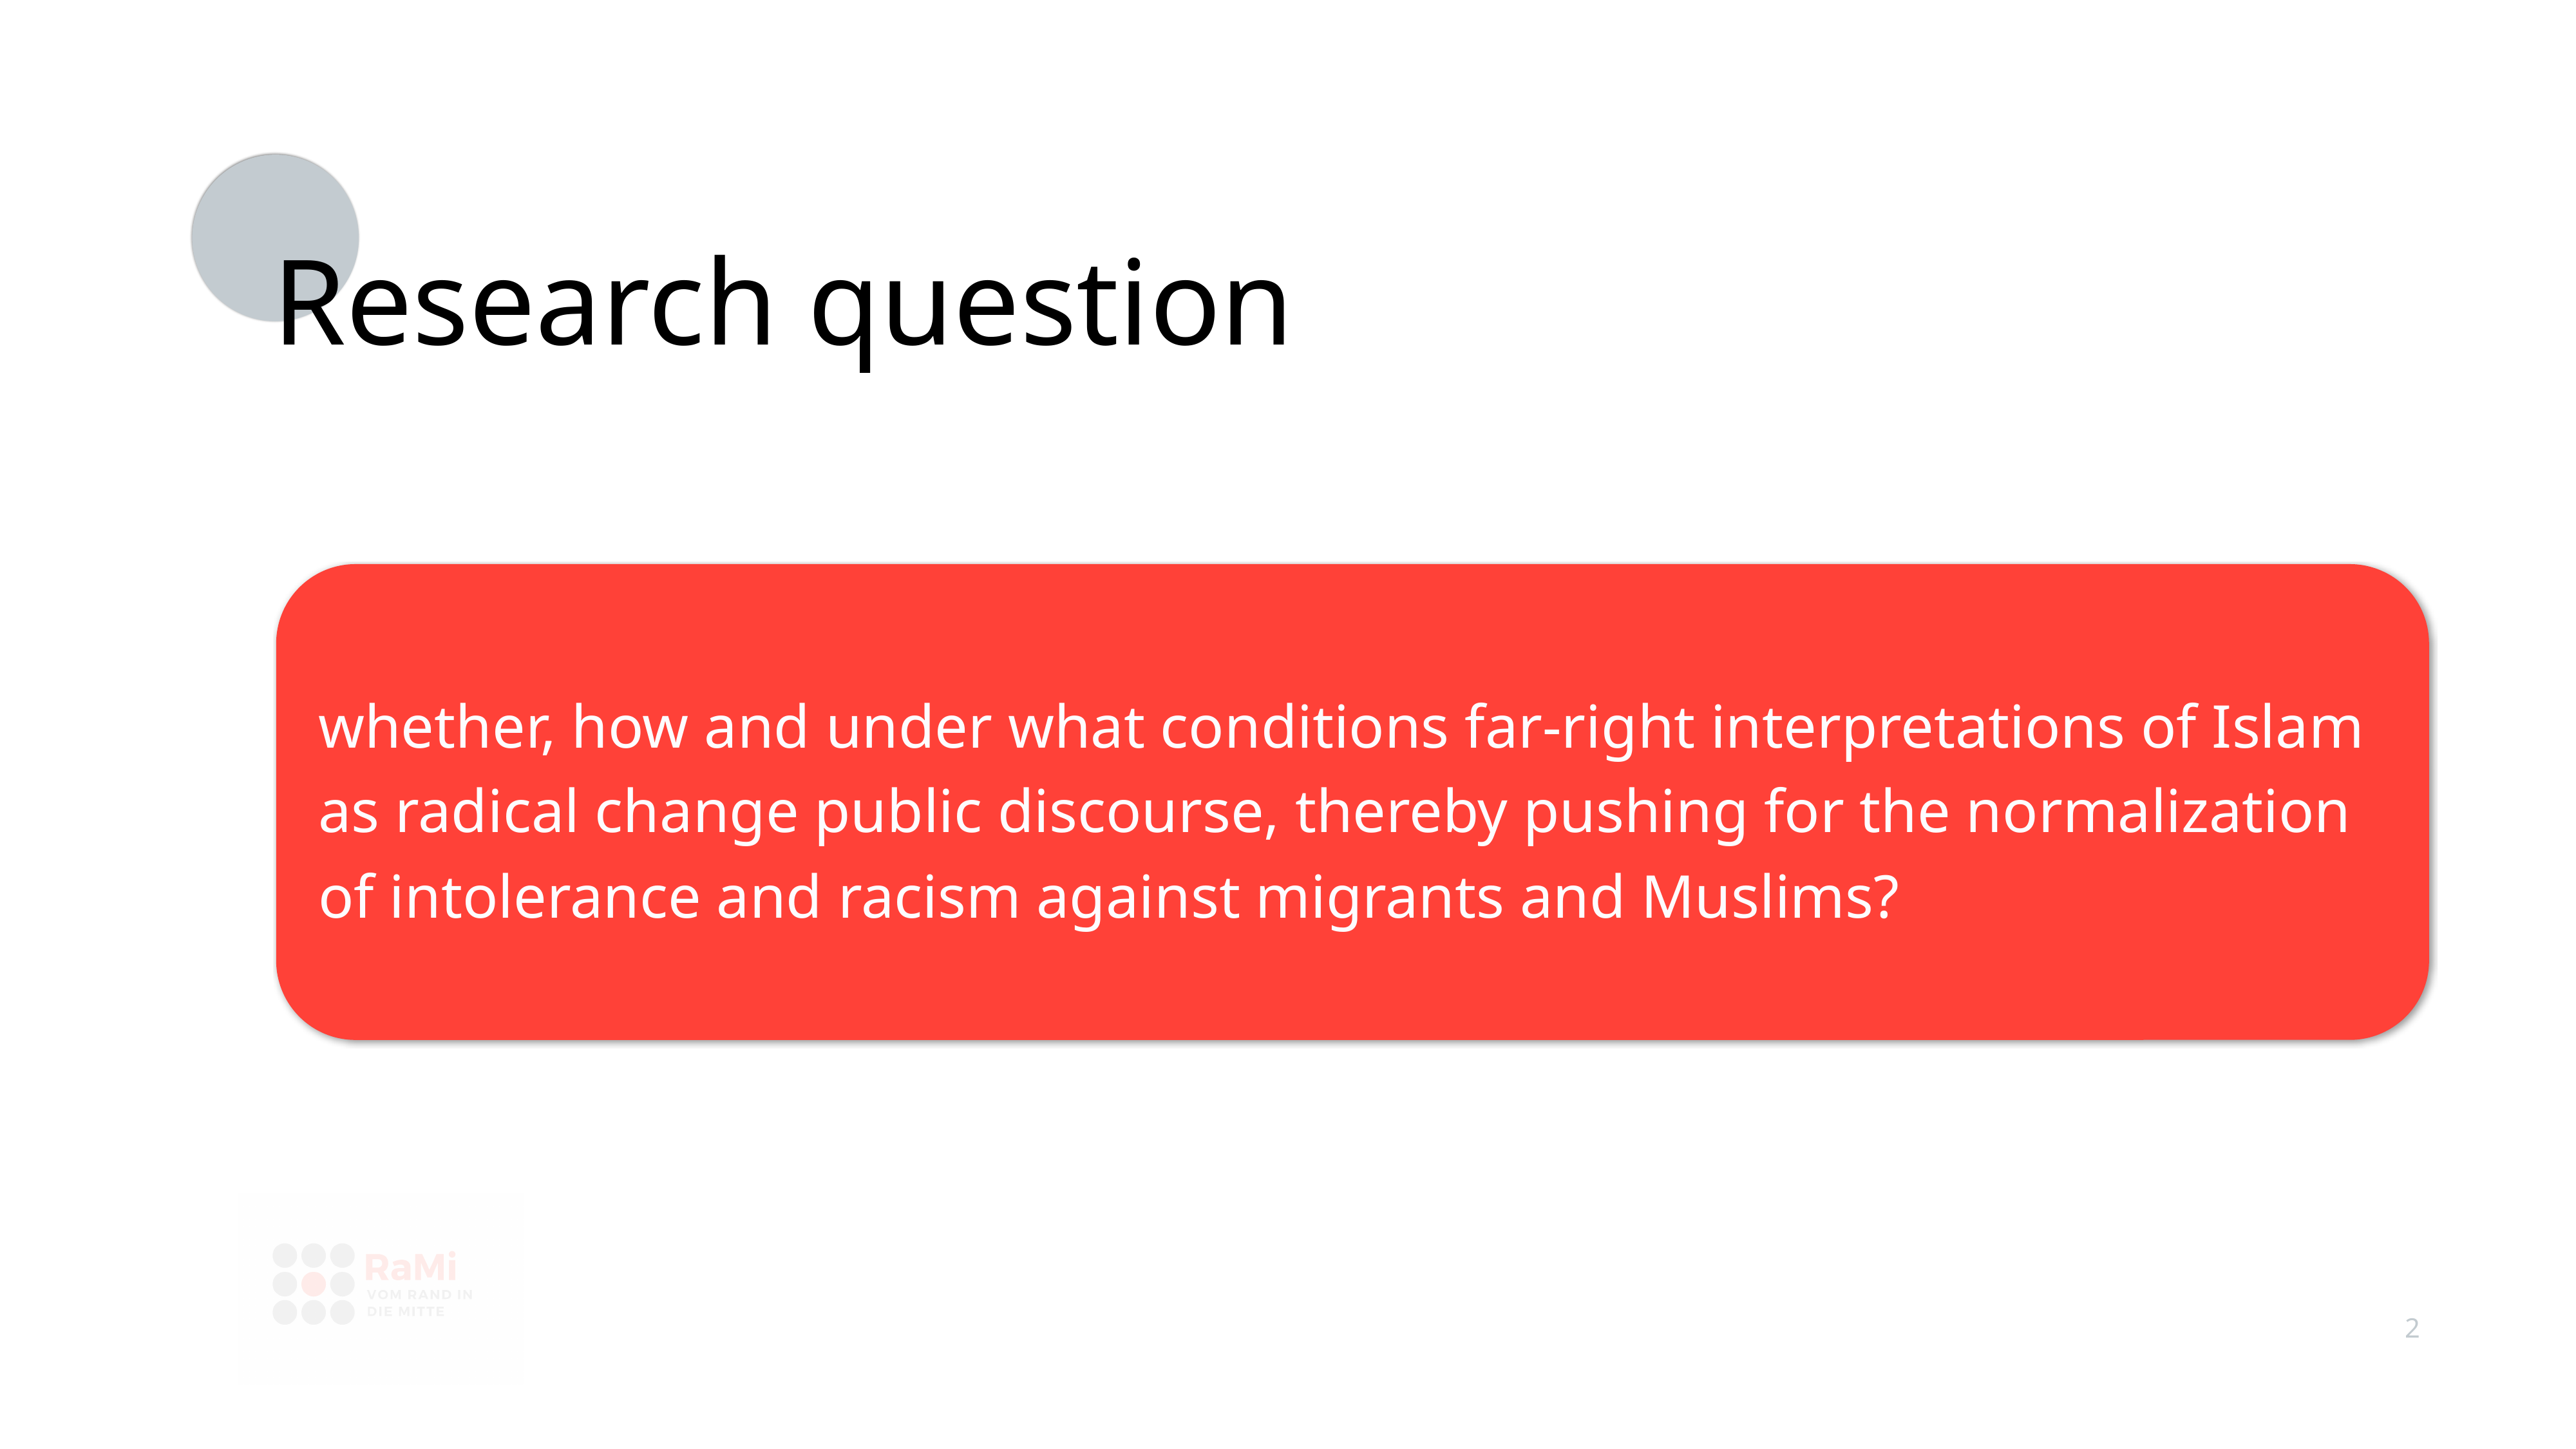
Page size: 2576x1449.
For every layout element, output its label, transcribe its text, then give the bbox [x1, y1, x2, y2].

title Research question [269, 182, 2301, 413]
text_box whether, how and under what conditions far-right interpretations of Islam as radical change public discourse, thereby pushing for the normalization of intolerance and racism against migrants and Muslims? [276, 564, 2429, 1040]
